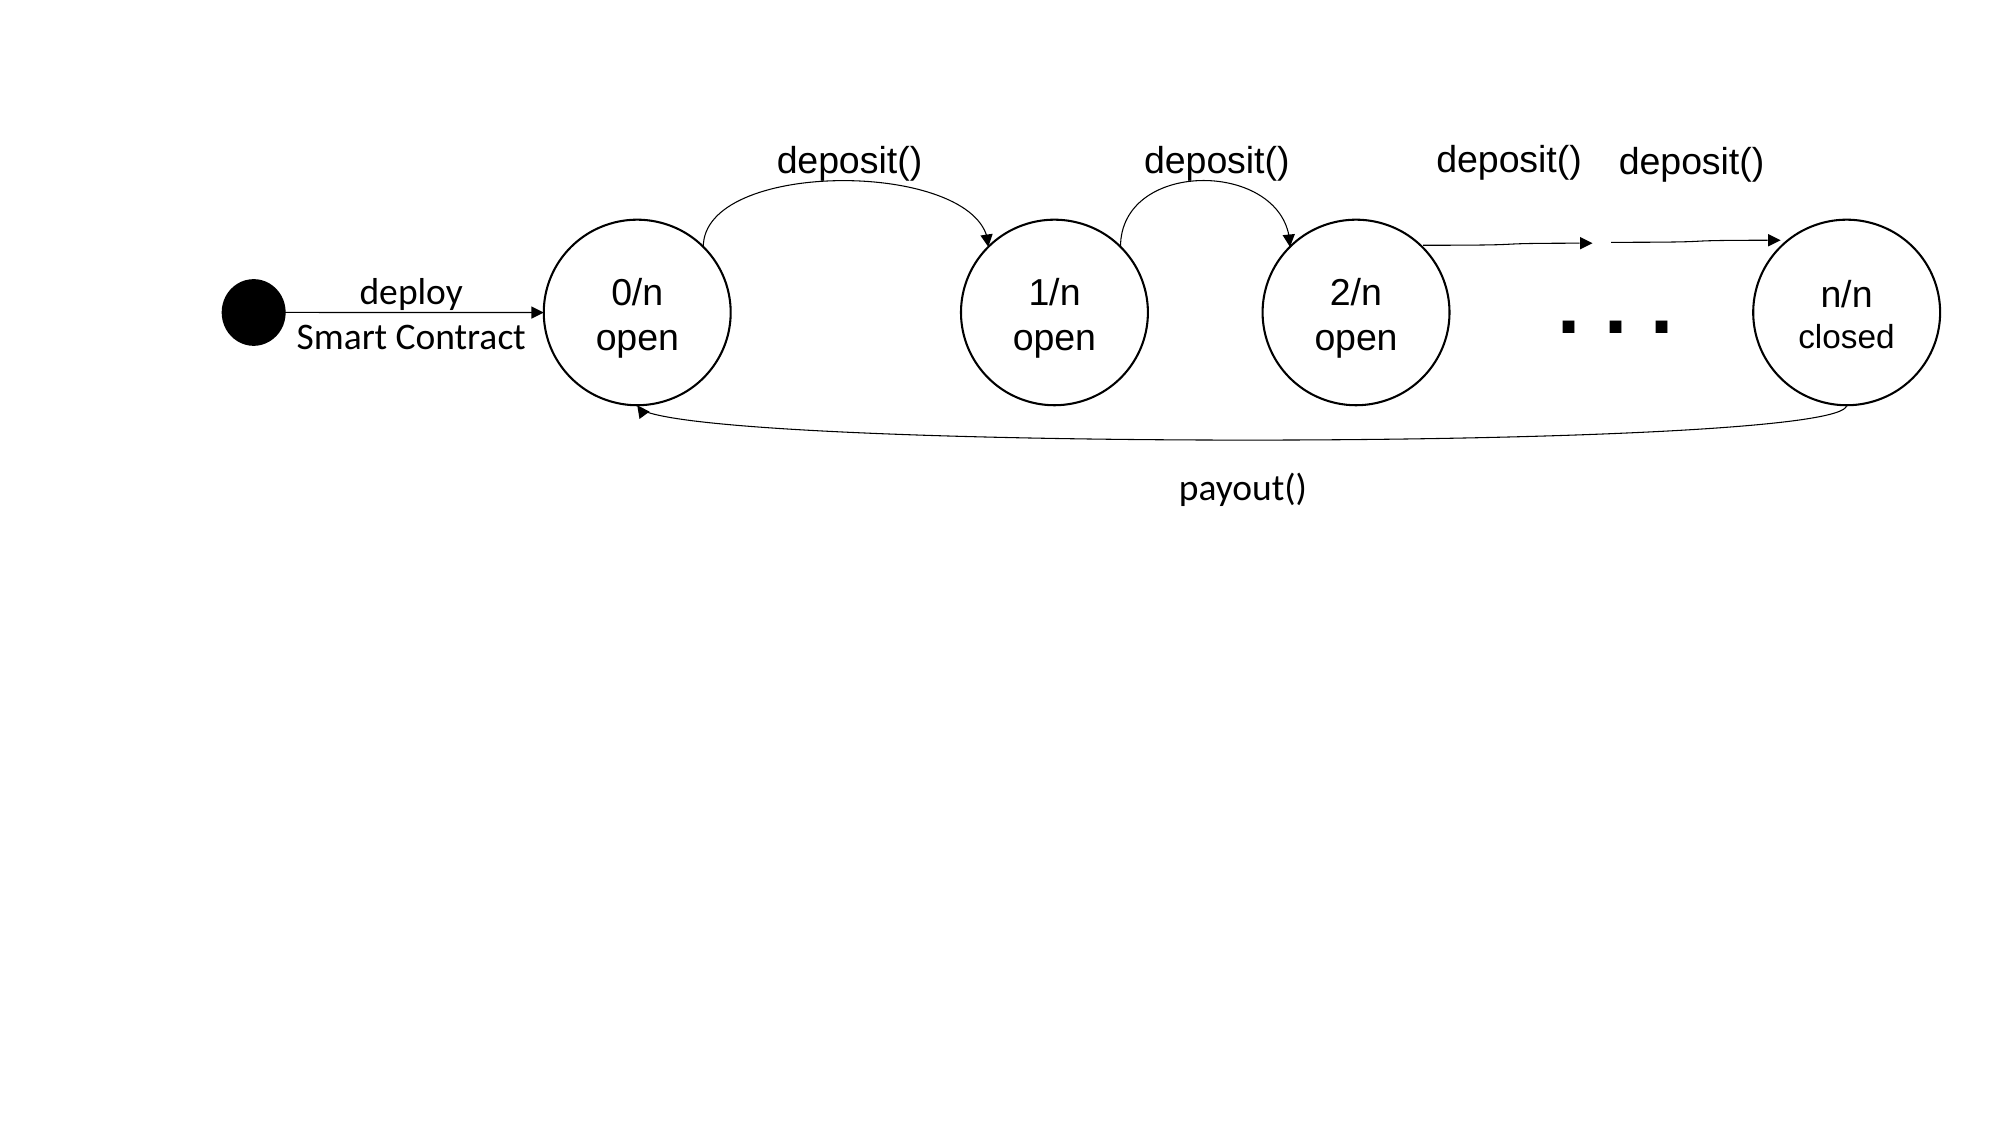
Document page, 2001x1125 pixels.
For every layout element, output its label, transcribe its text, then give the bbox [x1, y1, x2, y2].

text_box deposit() [1604, 129, 1780, 235]
text_box deploy Smart Contract [281, 259, 541, 365]
text_box payout() [1164, 455, 1241, 516]
text_box deposit() [848, 128, 938, 189]
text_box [1241, 0, 1245, 1010]
text_box . . . [1543, 242, 1690, 358]
text_box [221, 279, 281, 346]
text_box deposit() [1129, 128, 1241, 189]
text_box payout() [1245, 455, 1322, 516]
text_box deposit() [1421, 127, 1597, 188]
text_box 0/n open [542, 218, 732, 407]
text_box 2/n open [1261, 218, 1451, 407]
text_box deposit() [1245, 128, 1305, 189]
text_box deposit() [762, 128, 845, 189]
text_box 1/n open [959, 218, 1149, 407]
text_box n/n closed [1752, 218, 1942, 407]
